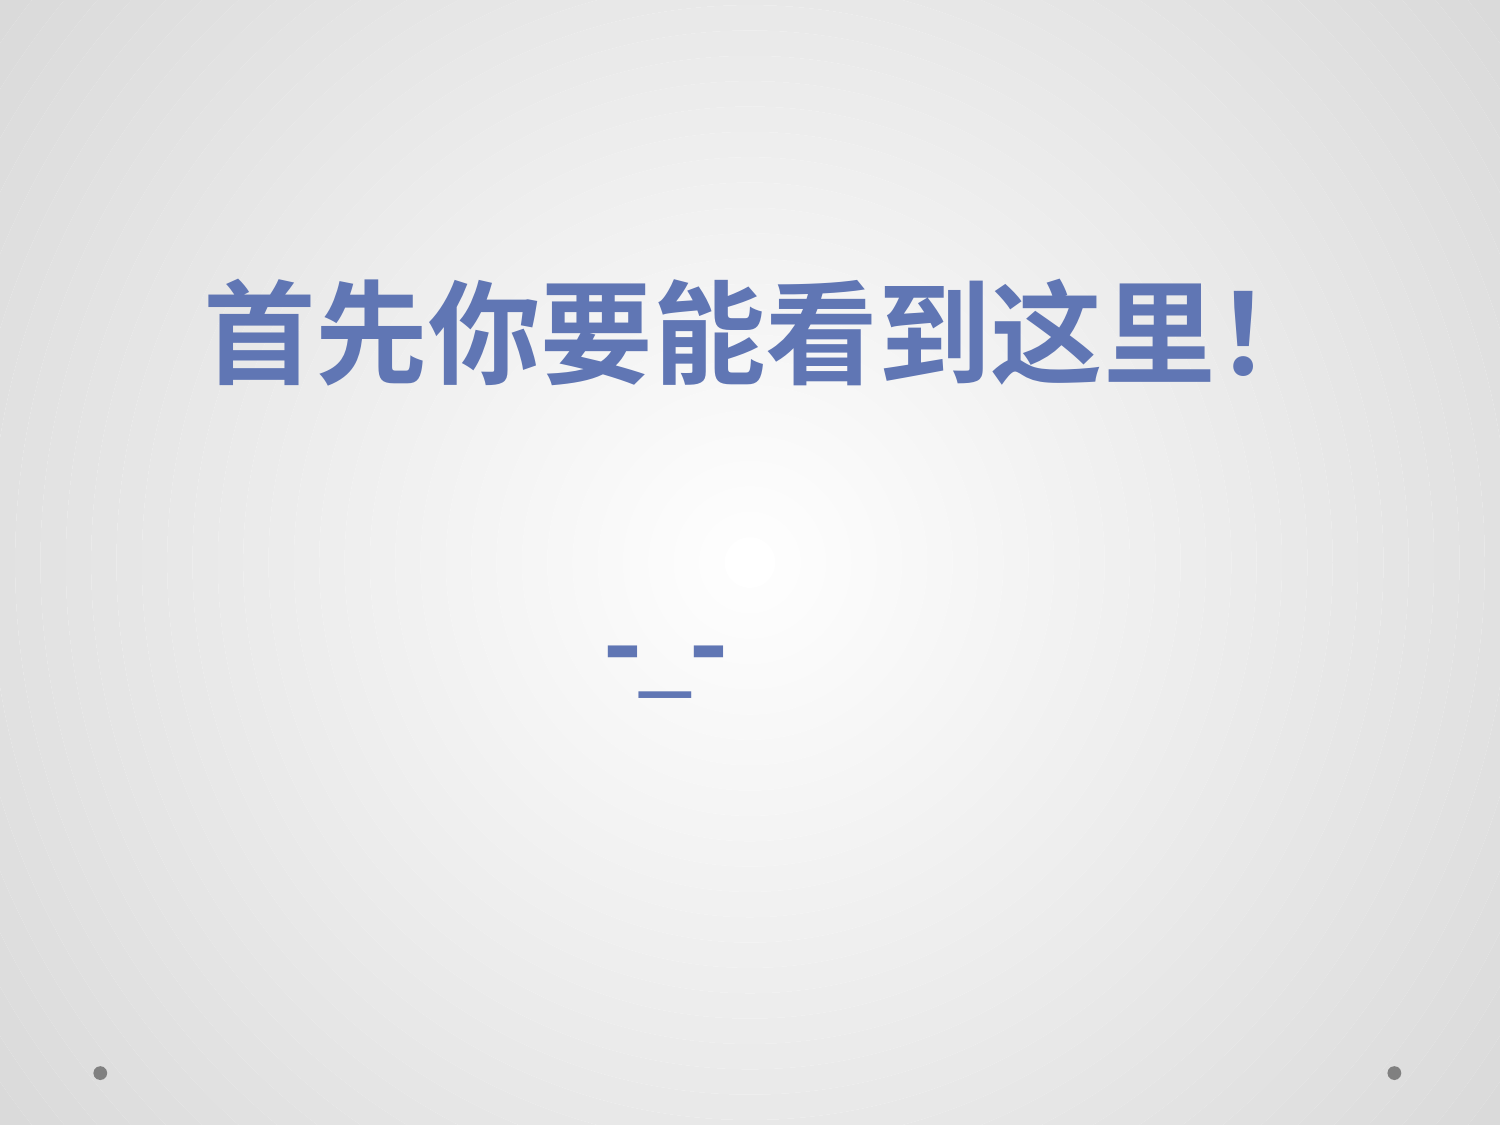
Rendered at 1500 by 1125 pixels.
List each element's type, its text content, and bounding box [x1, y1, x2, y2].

text_box -_- [589, 562, 742, 713]
text_box 首先你要能看到这里！ [188, 255, 1344, 406]
